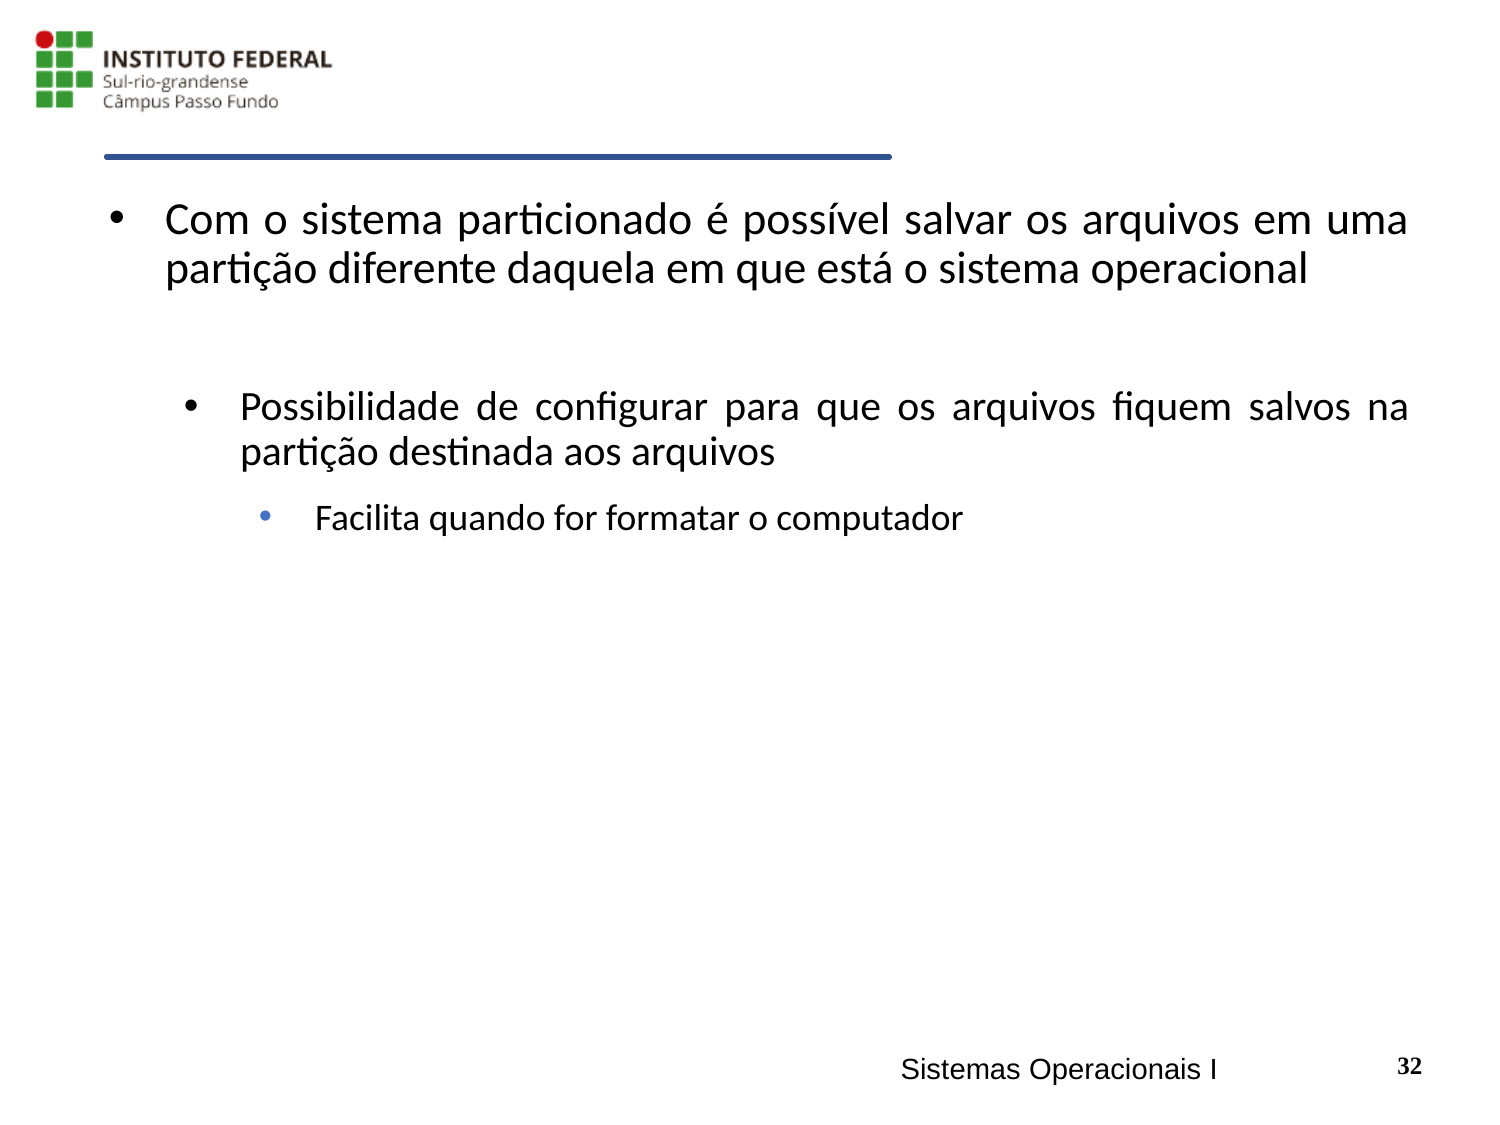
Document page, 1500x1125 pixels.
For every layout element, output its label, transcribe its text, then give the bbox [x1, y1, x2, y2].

text_box 32 [1049, 1012, 1438, 1088]
list Com o sistema particionado é possível salvar os arquivos em uma partição diferente daquela em que está o sistema operacional Possibilidade de configurar para que os arquivos fiquem salvos na partição destinada aos arquivos Facilita quando for formatar o computador [75, 187, 1425, 930]
picture [21, 23, 340, 126]
text_box Sistemas Operacionais I [726, 1042, 1393, 1118]
